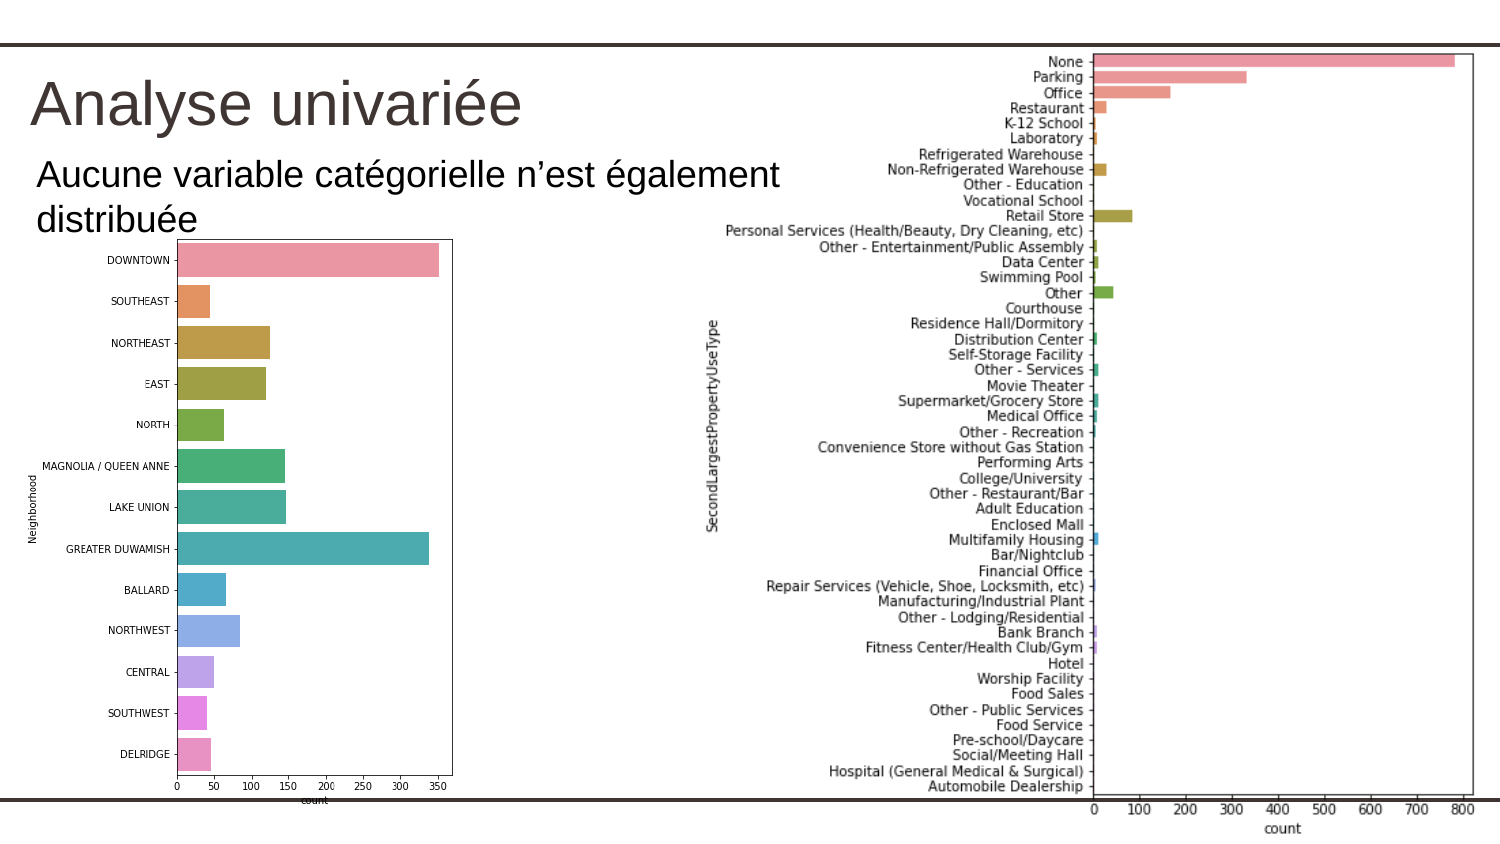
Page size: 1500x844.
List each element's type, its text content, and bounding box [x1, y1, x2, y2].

picture [696, 44, 1485, 844]
text_box Aucune variable catégorielle n’est également distribuée [21, 134, 691, 761]
title Analyse univariée [15, 48, 604, 143]
picture [21, 232, 458, 812]
